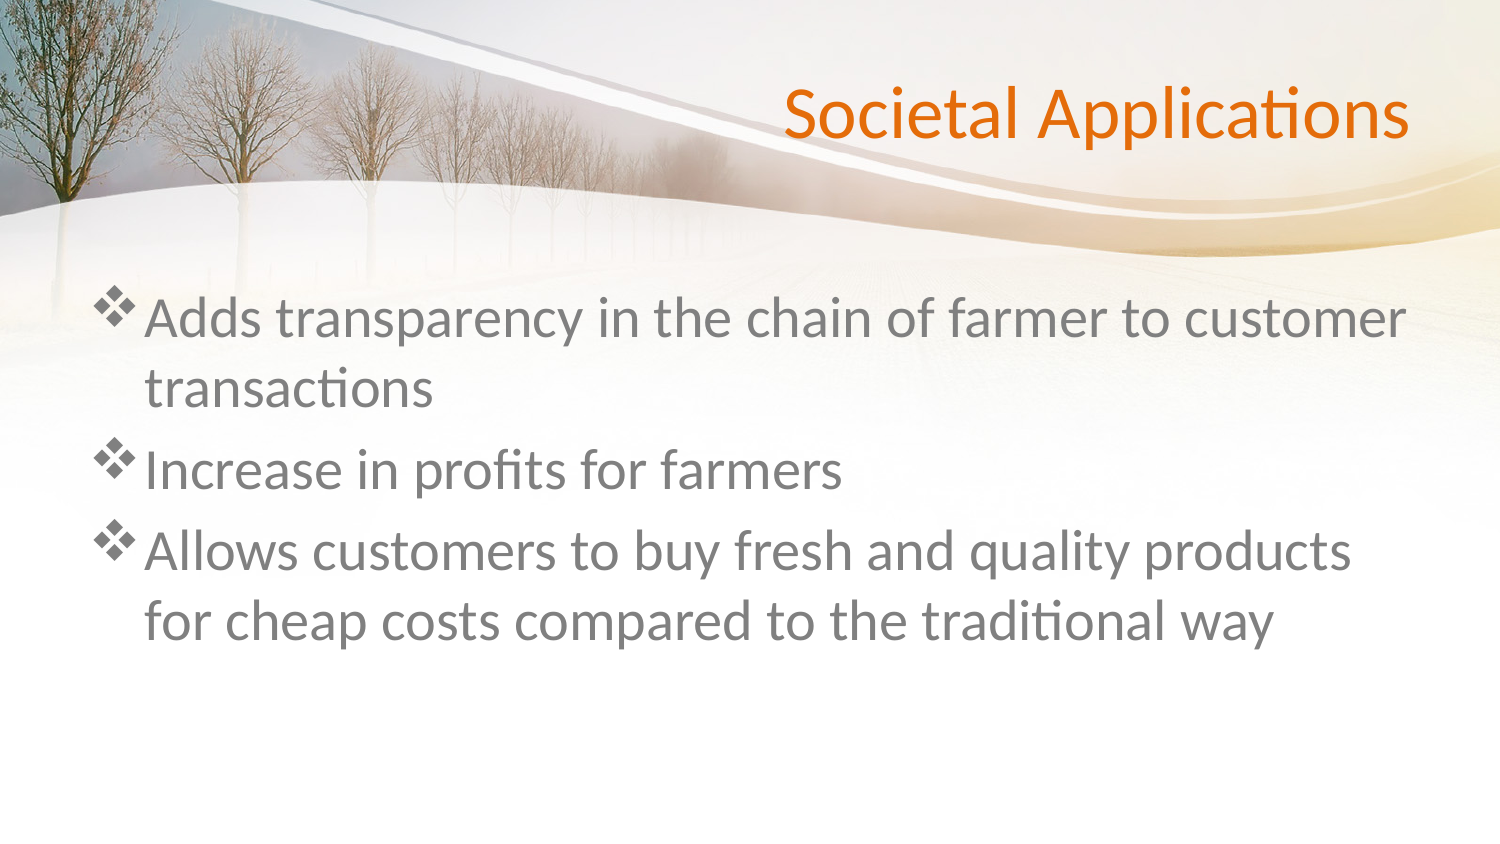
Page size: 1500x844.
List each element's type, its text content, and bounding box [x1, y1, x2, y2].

list Adds transparency in the chain of farmer to customer transactions Increase in profits for farmers Allows customers to buy fresh and quality products for cheap costs compared to the traditional way [73, 271, 1427, 773]
title Societal Applications [73, 46, 1427, 172]
picture [0, 0, 1500, 844]
